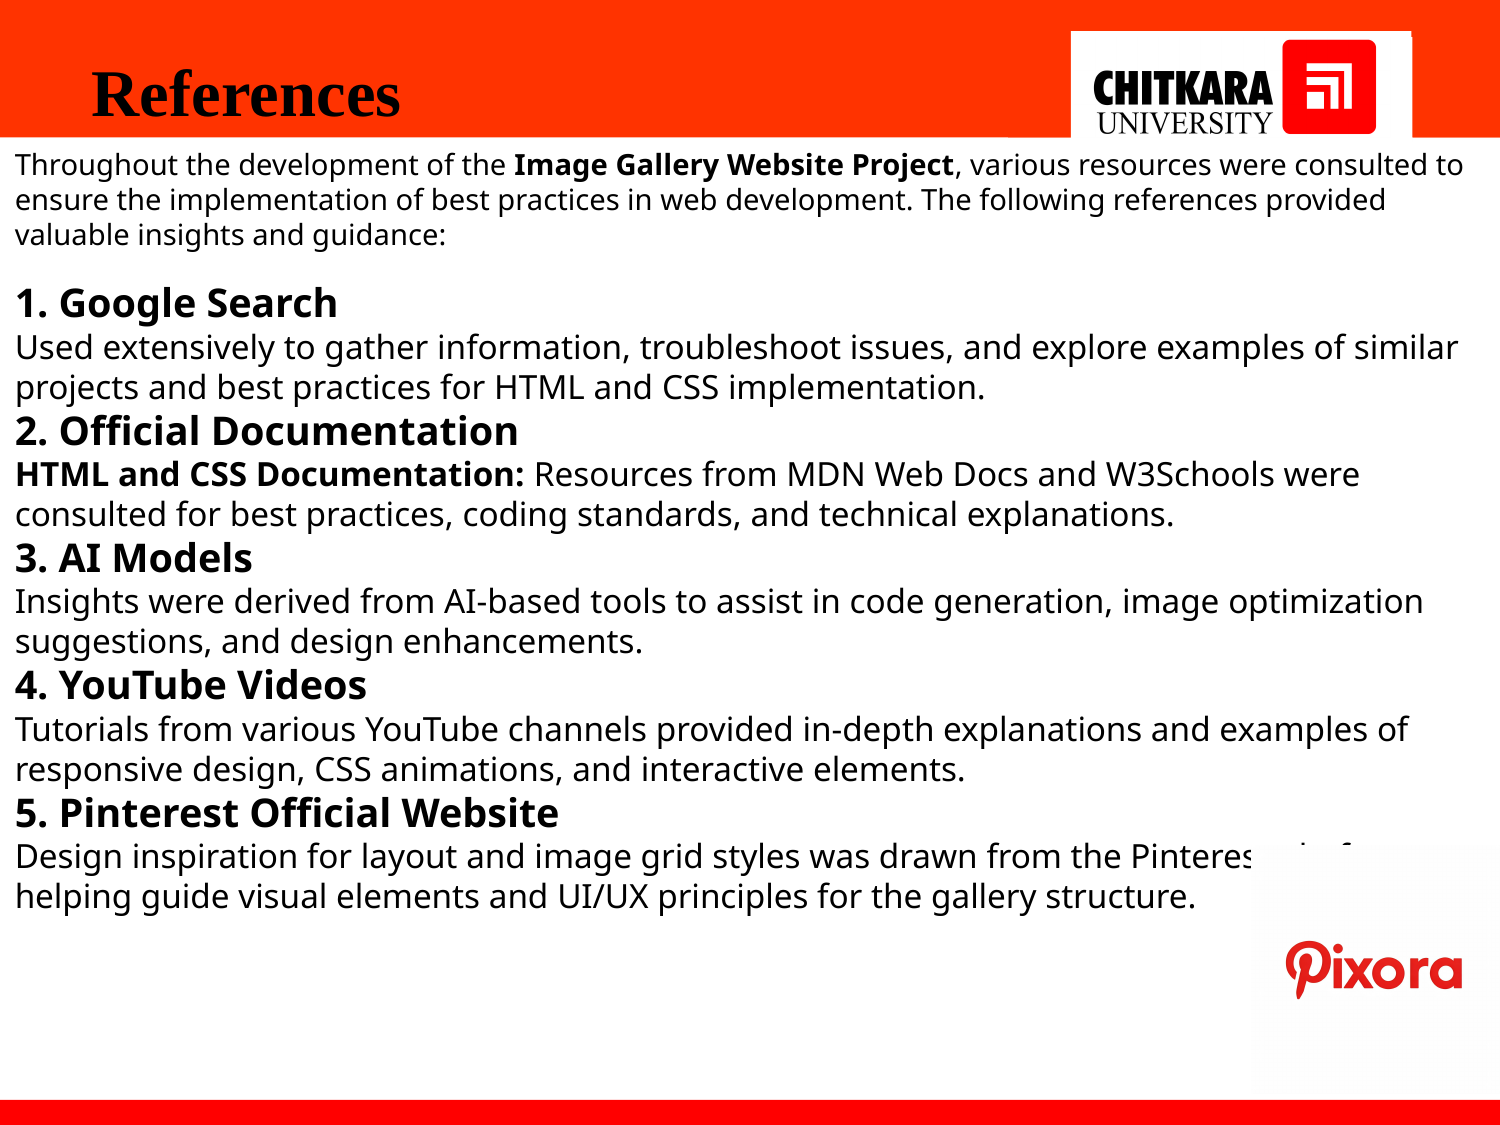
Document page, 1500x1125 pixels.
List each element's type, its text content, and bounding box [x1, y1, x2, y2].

text_box References [76, 42, 963, 138]
picture [1074, 37, 1391, 138]
picture [1251, 845, 1500, 1095]
text_box Throughout the development of the Image Gallery Website Project, various resources were consulted to ensure the implementation of best practices in web development. The following references provided valuable insights and guidance: 1. Google Search Used extensively to gather information, troubleshoot issues, and explore examples of similar projects and best practices for HTML and CSS implementation. 2. Official Documentation HTML and CSS Documentation: Resources from MDN Web Docs and W3Schools were consulted for best practices, coding standards, and technical explanations. 3. AI Models Insights were derived from AI-based tools to assist in code generation, image optimization suggestions, and design enhancements. 4. YouTube Videos Tutorials from various YouTube channels provided in-depth explanations and examples of responsive design, CSS animations, and interactive elements. 5. Pinterest Official Website Design inspiration for layout and image grid styles was drawn from the Pinterest platform, helping guide visual elements and UI/UX principles for the gallery structure. [0, 138, 1500, 923]
